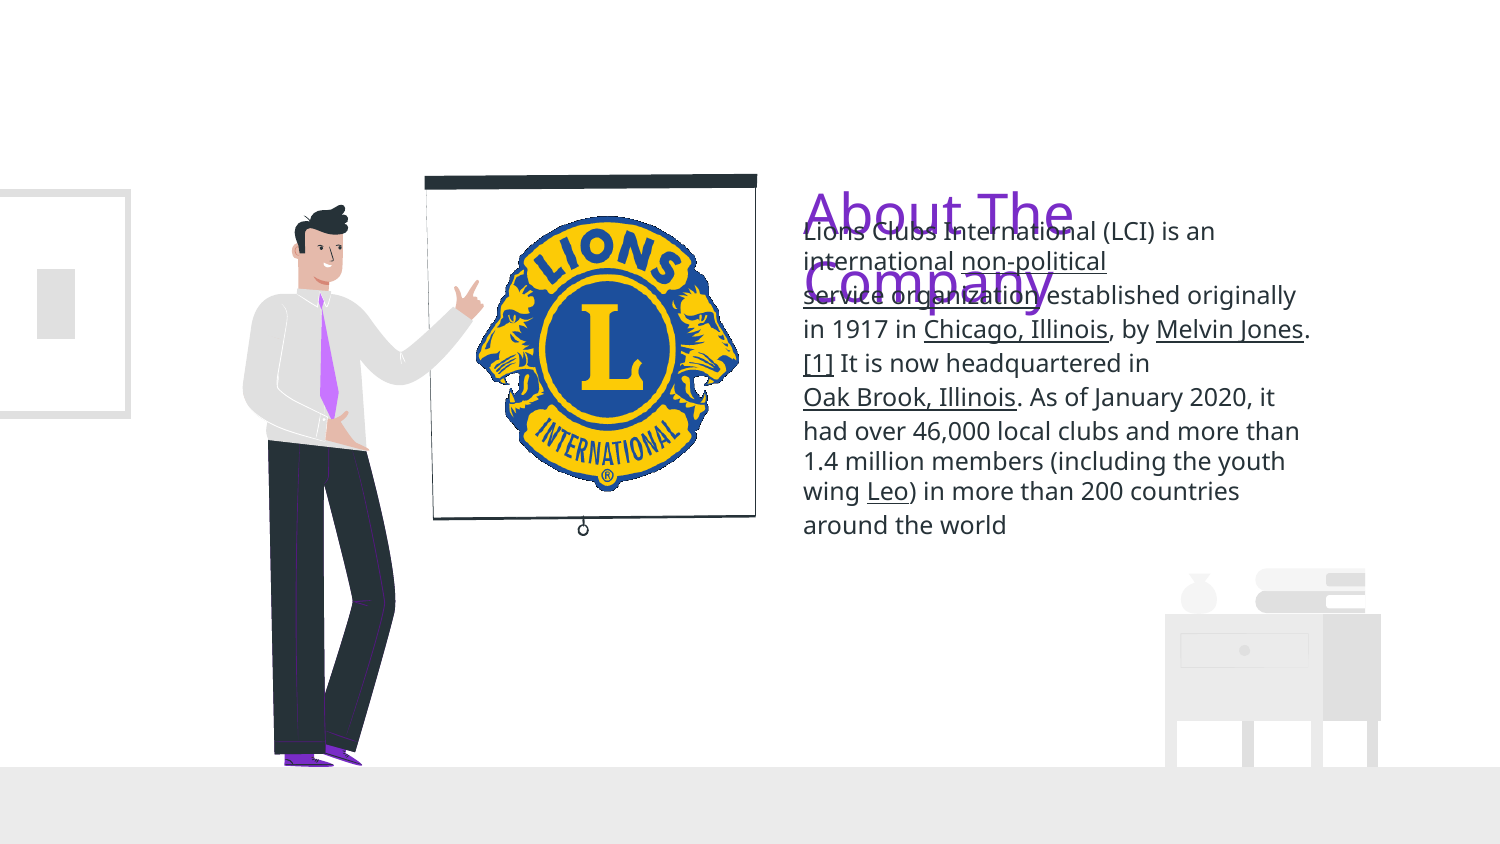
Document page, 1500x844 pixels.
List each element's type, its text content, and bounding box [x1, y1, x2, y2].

subtitle Lions Clubs International (LCI) is an international non-political service organization established originally in 1917 in Chicago, Illinois, by Melvin Jones.[1] It is now headquartered in Oak Brook, Illinois. As of January 2020, it had over 46,000 local clubs and more than 1.4 million members (including the youth wing Leo) in more than 200 countries around the world [788, 261, 1339, 555]
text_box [237, 204, 486, 768]
picture [472, 215, 742, 493]
title About The Company [788, 163, 1340, 230]
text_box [424, 173, 758, 537]
